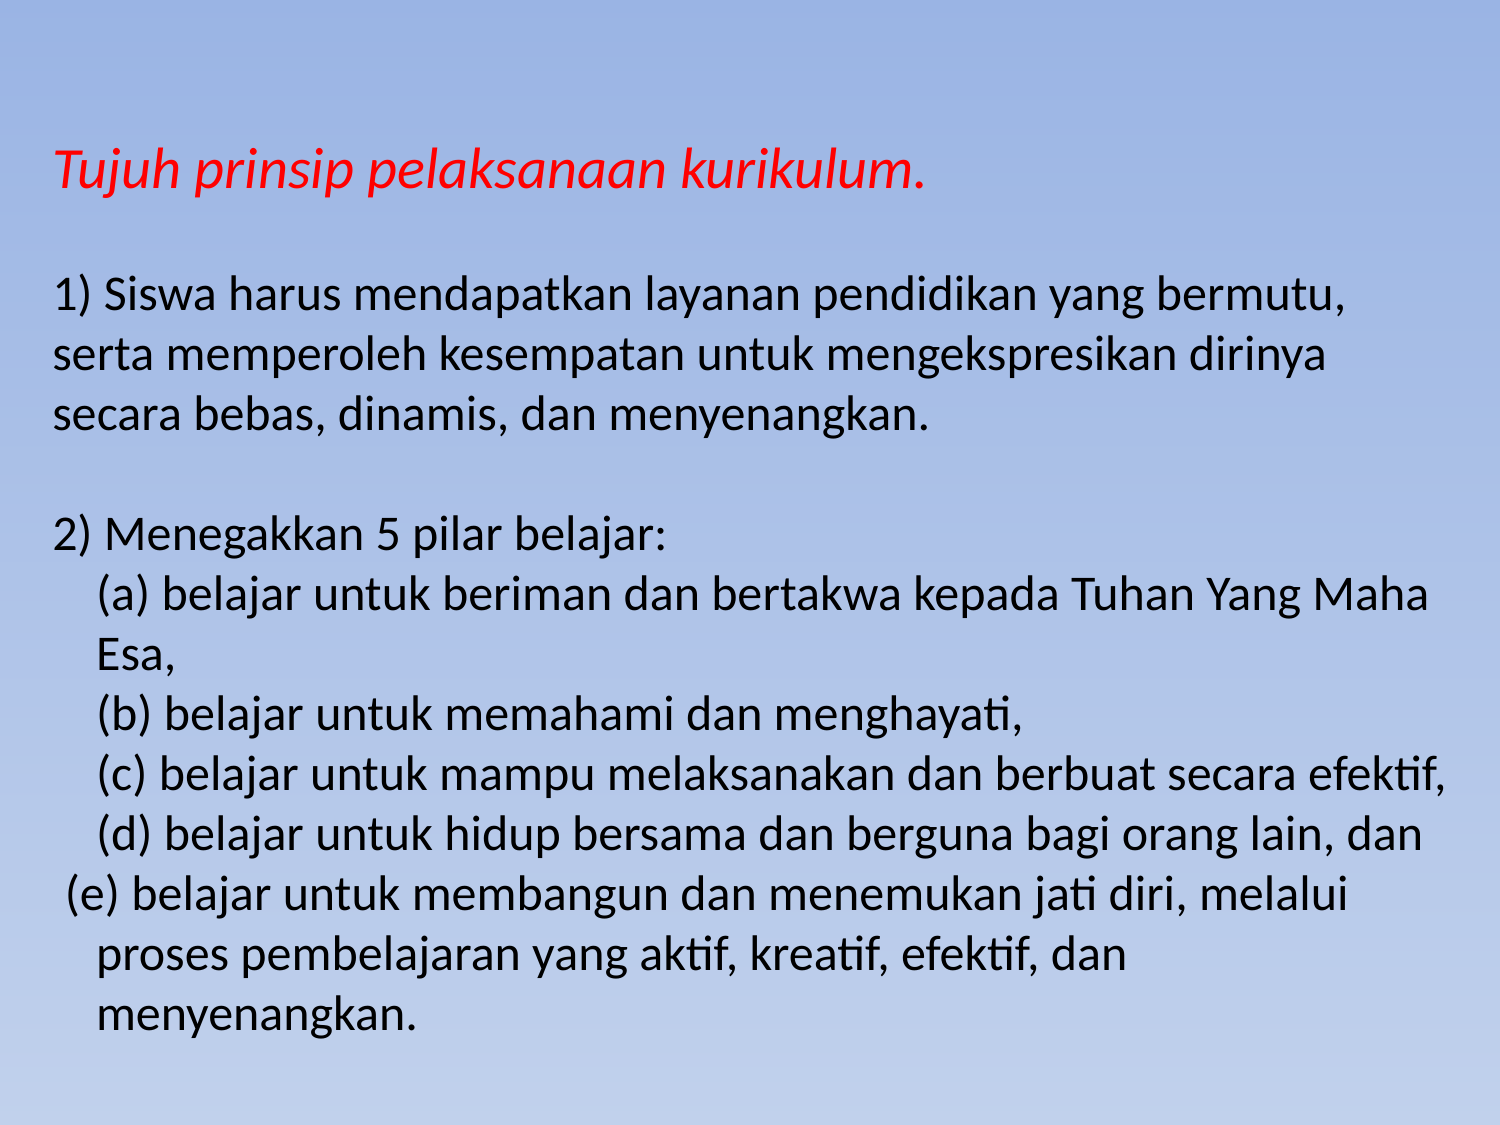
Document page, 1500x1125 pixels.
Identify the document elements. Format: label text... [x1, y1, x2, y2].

text_box Tujuh prinsip pelaksanaan kurikulum. 1) Siswa harus mendapatkan layanan pendidikan yang bermutu, serta memperoleh kesempatan untuk mengekspresikan dirinya secara bebas, dinamis, dan menyenangkan. 2) Menegakkan 5 pilar belajar: (a) belajar untuk beriman dan bertakwa kepada Tuhan Yang Maha Esa, (b) belajar untuk memahami dan menghayati, (c) belajar untuk mampu melaksanakan dan berbuat secara efektif, (d) belajar untuk hidup bersama dan berguna bagi orang lain, dan (e) belajar untuk membangun dan menemukan jati diri, melalui proses pembelajaran yang aktif, kreatif, efektif, dan menyenangkan. [37, 77, 1463, 1108]
